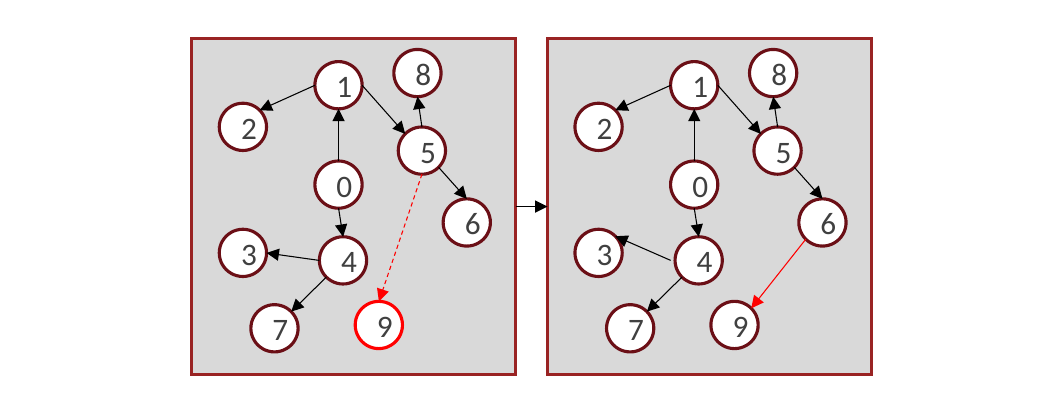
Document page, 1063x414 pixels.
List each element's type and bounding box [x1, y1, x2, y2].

text_box [191, 38, 872, 375]
